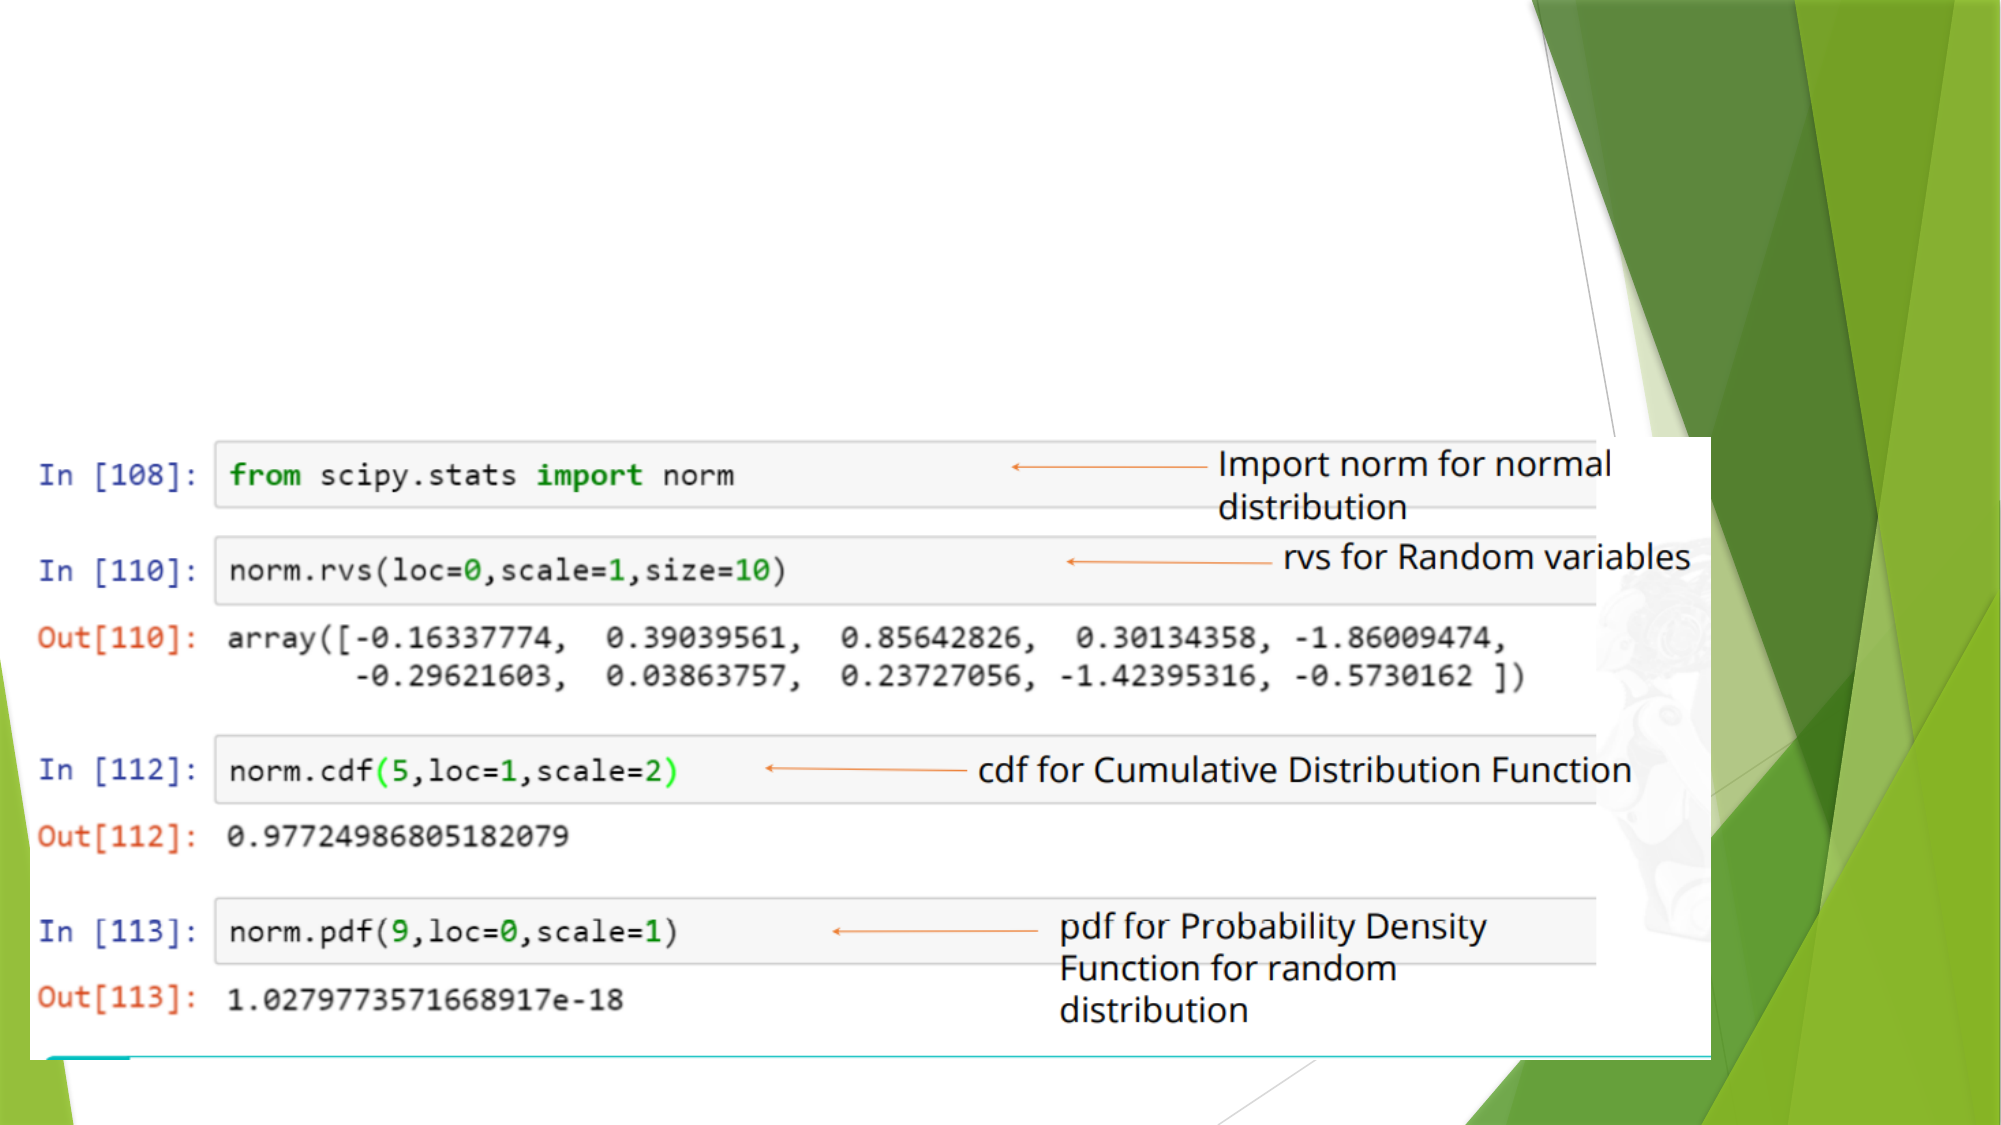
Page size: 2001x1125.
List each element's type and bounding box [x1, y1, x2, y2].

list [29, 436, 1712, 1060]
